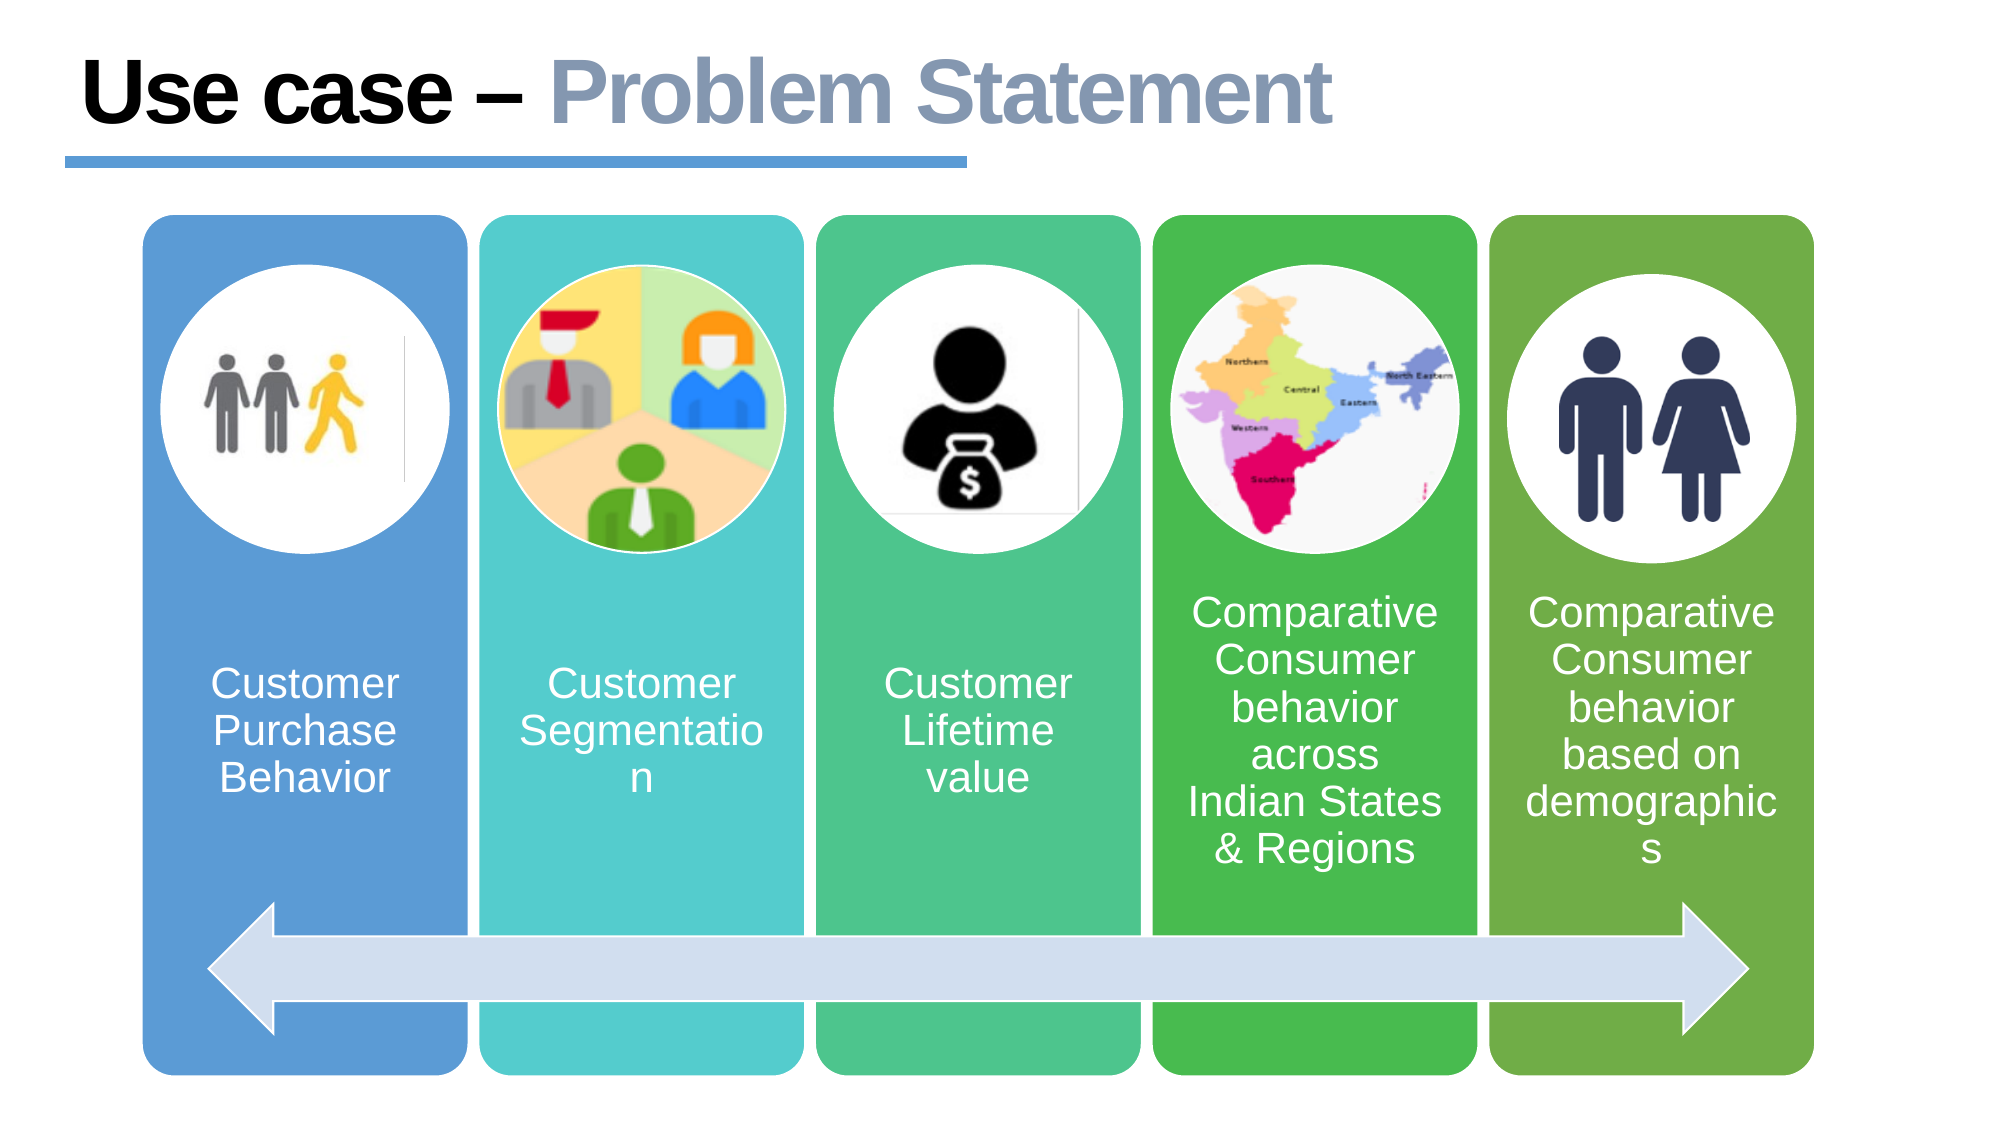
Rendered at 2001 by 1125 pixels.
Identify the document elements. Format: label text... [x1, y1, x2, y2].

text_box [141, 213, 1816, 1077]
text_box Use case – Problem Statement [65, 24, 1552, 149]
